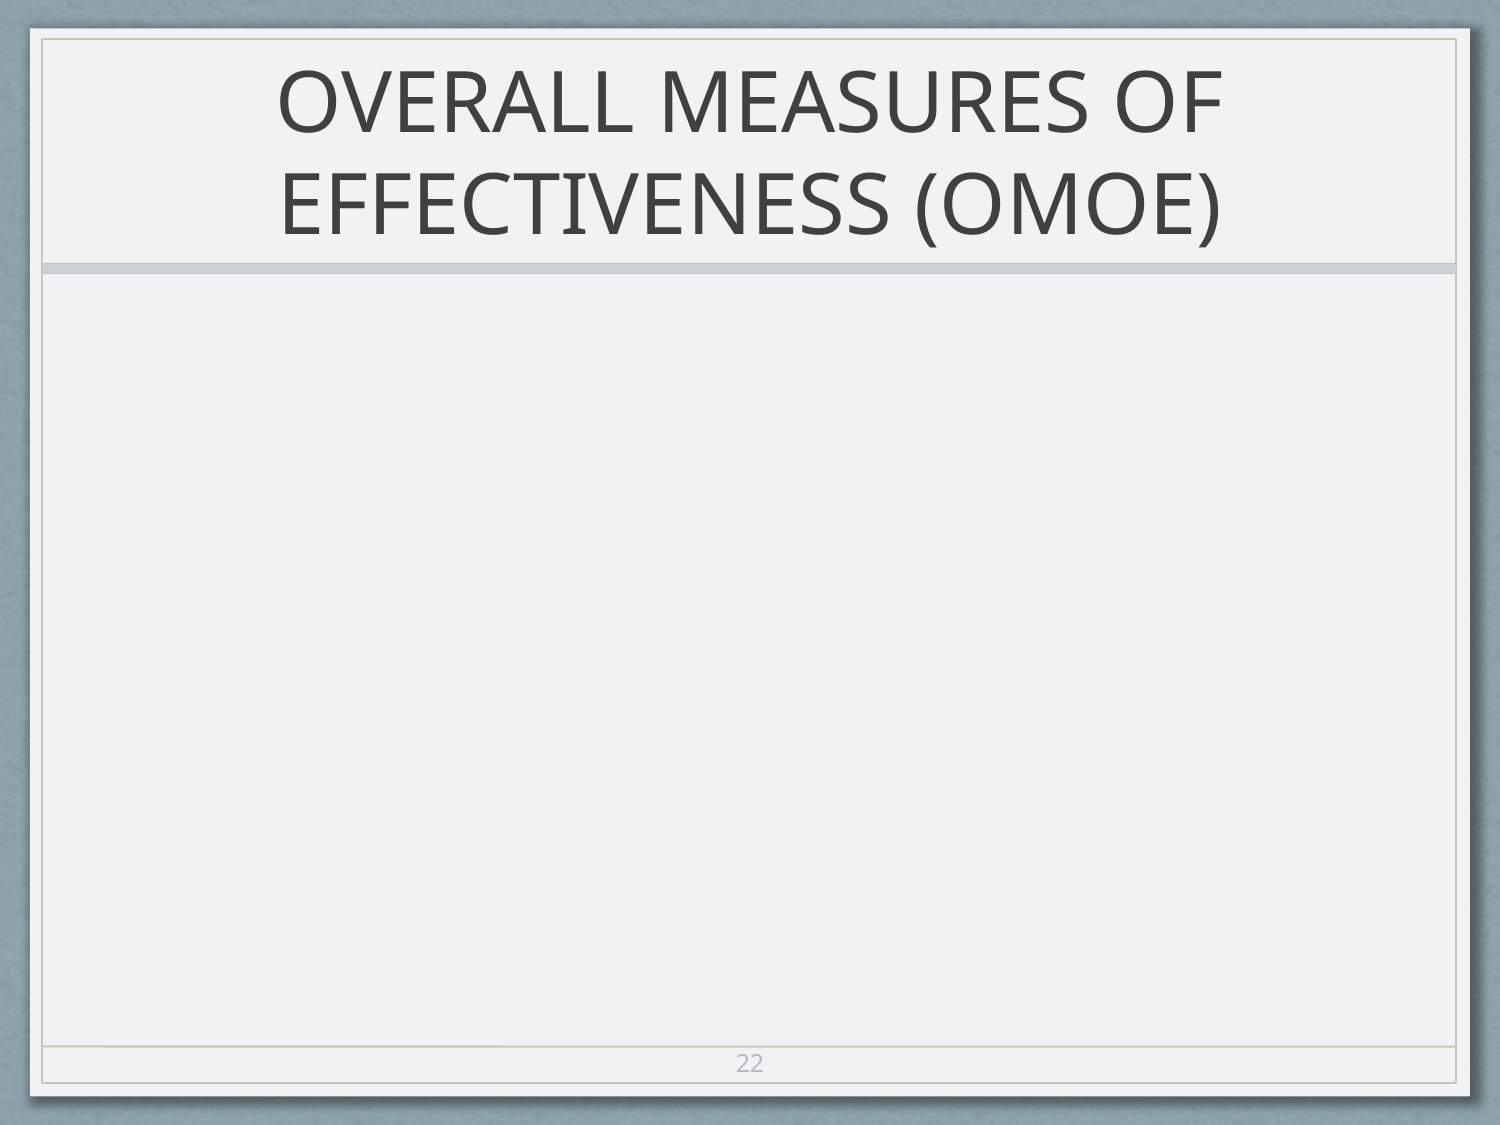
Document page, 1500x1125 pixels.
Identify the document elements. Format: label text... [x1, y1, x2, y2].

title OVERALL MEASURES OF EFFECTIVENESS (OMOE) [147, 40, 1353, 260]
slide_number 22 [687, 1042, 813, 1088]
